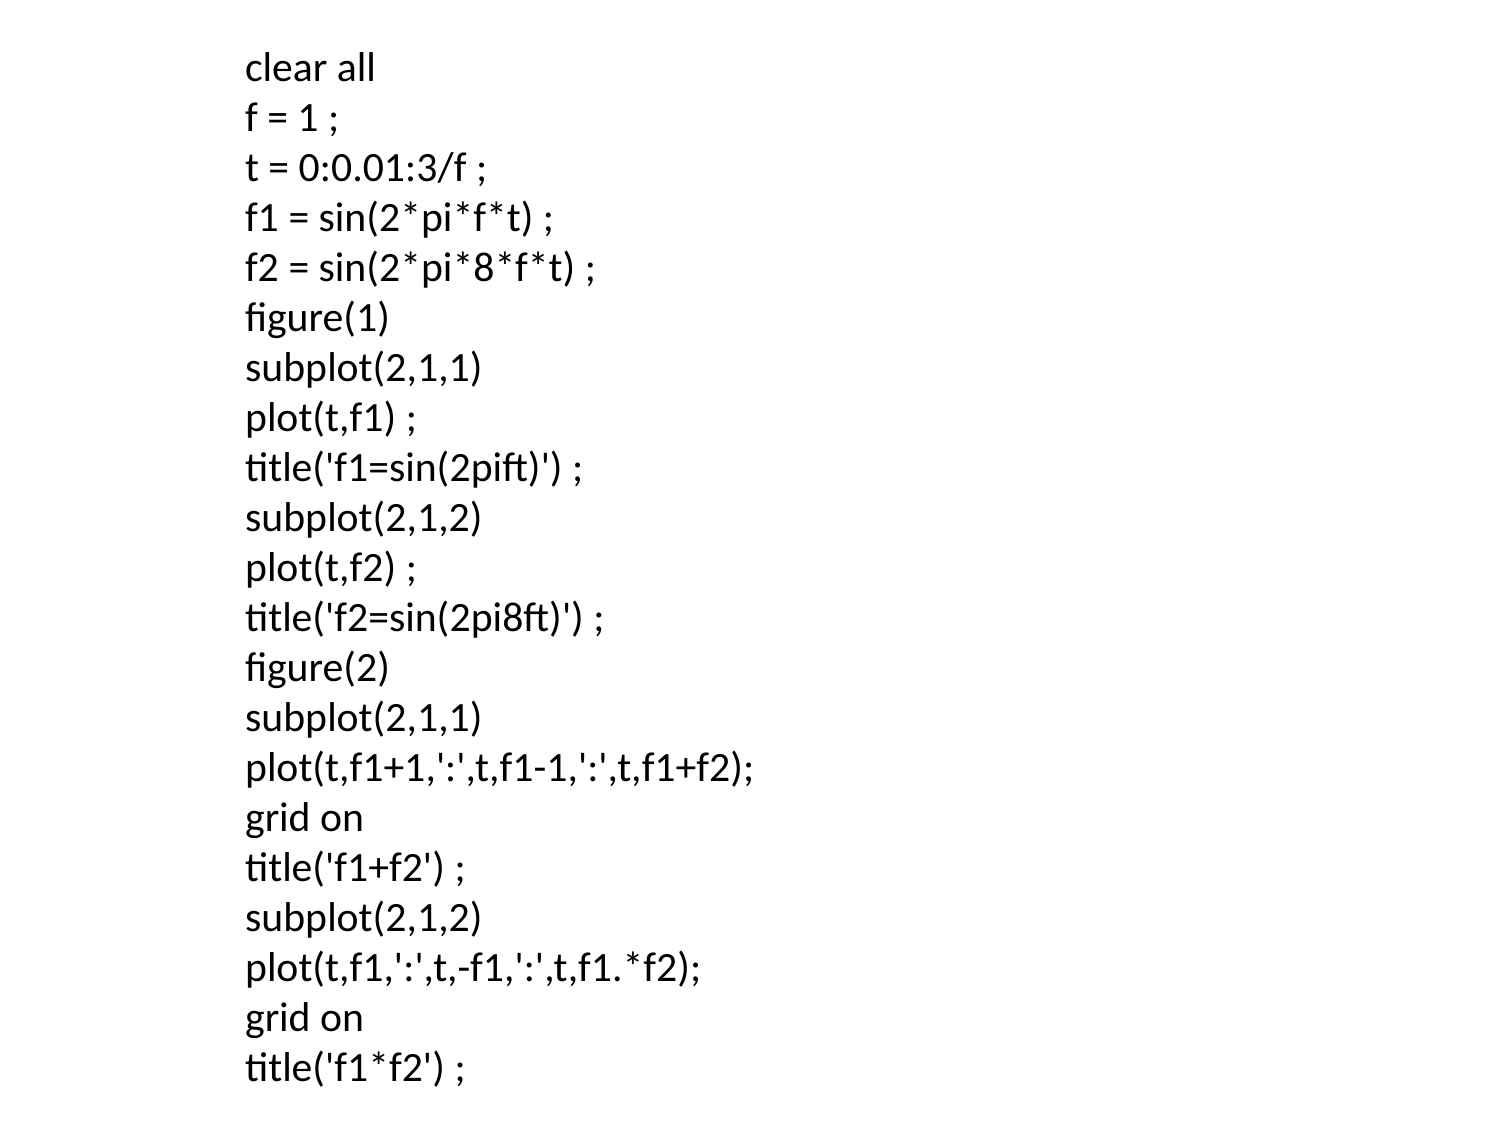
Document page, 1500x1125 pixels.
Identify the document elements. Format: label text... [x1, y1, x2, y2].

text_box clear all f = 1 ; t = 0:0.01:3/f ; f1 = sin(2*pi*f*t) ; f2 = sin(2*pi*8*f*t) ; figure(1) subplot(2,1,1) plot(t,f1) ; title('f1=sin(2pift)') ; subplot(2,1,2) plot(t,f2) ; title('f2=sin(2pi8ft)') ; figure(2) subplot(2,1,1) plot(t,f1+1,':',t,f1-1,':',t,f1+f2); grid on title('f1+f2') ; subplot(2,1,2) plot(t,f1,':',t,-f1,':',t,f1.*f2); grid on title('f1*f2') ; [230, 32, 1125, 1098]
